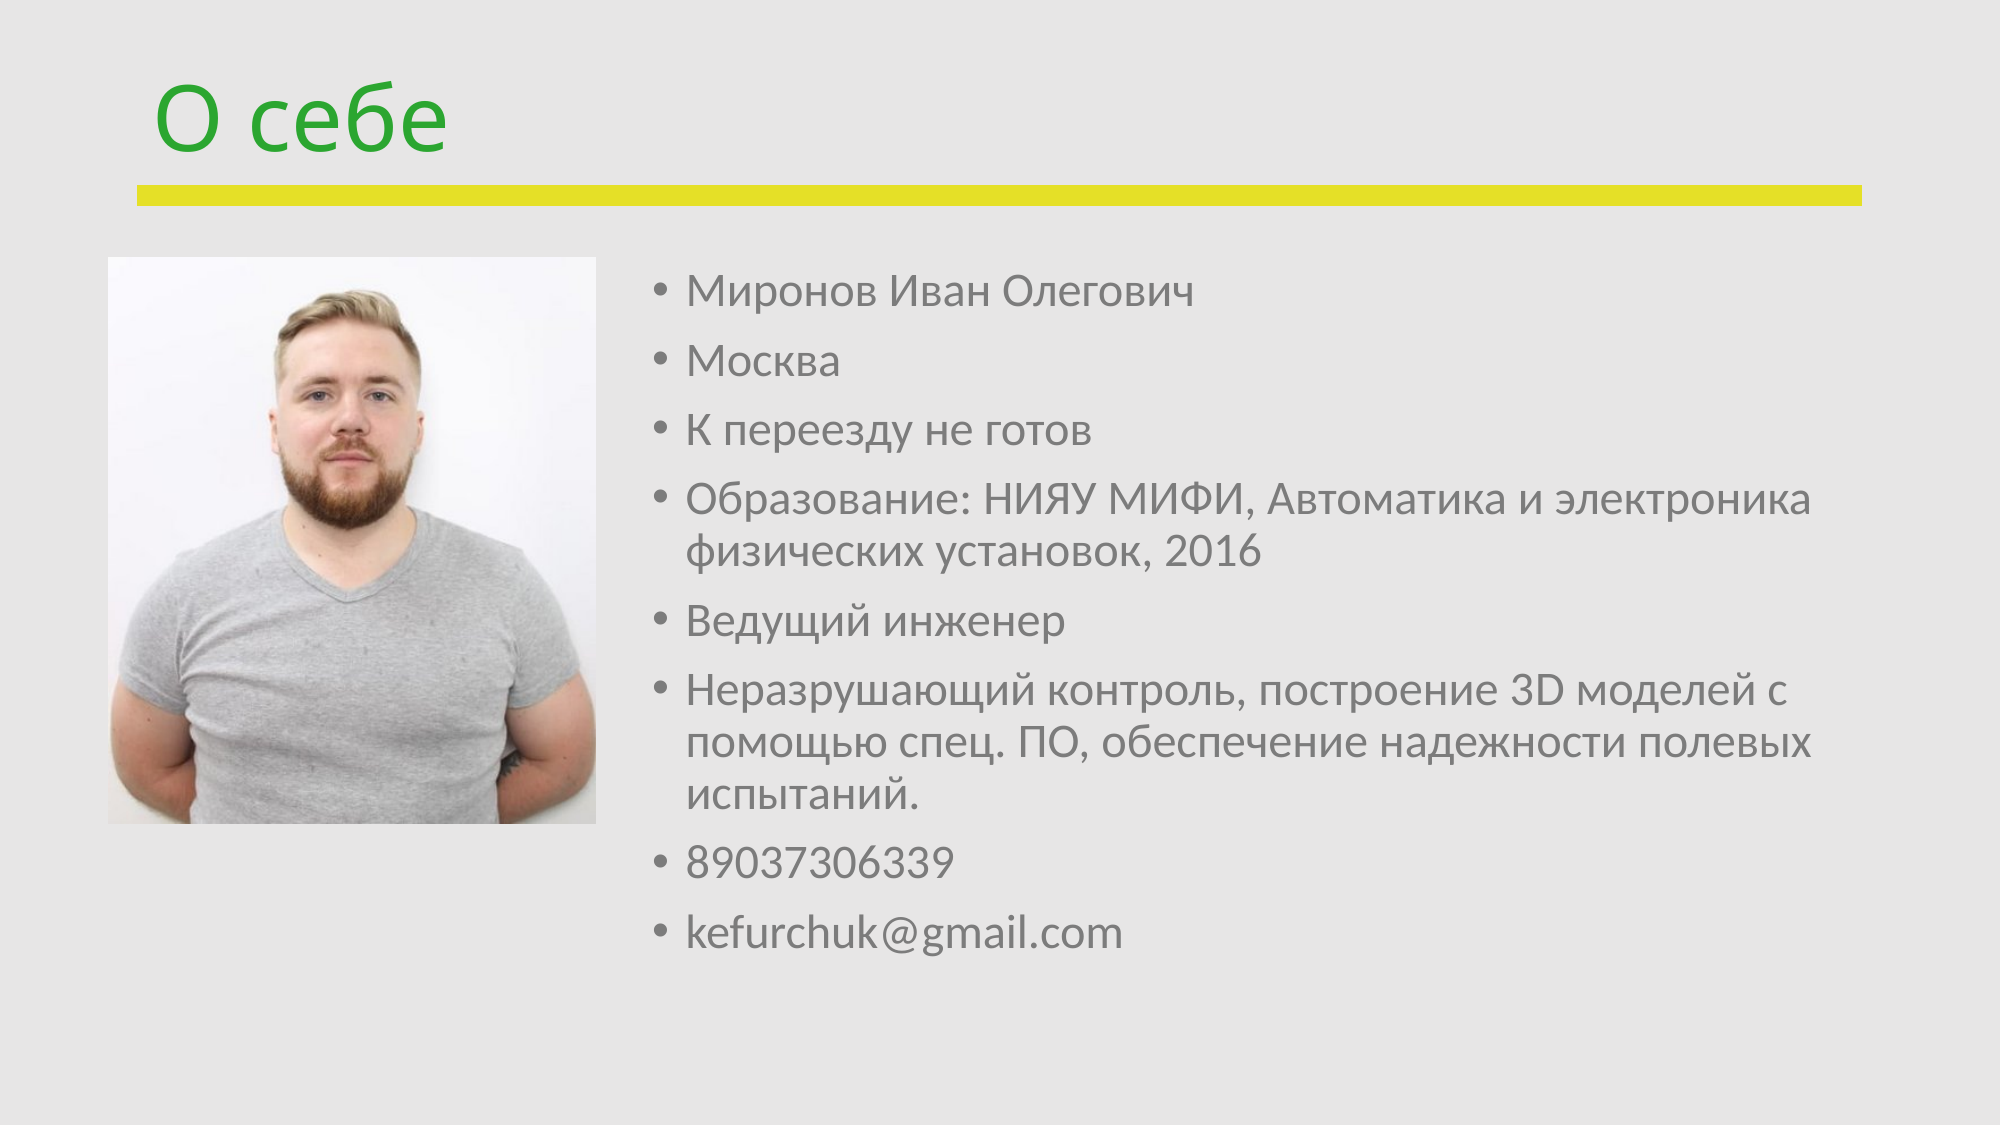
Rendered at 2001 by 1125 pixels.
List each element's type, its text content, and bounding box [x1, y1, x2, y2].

title О себе [137, 59, 1863, 184]
list Миронов Иван Олегович Москва К переезду не готов Образование: НИЯУ МИФИ, Автоматика и электроника физических установок, 2016 Ведущий инженер Неразрушающий контроль, построение 3D моделей с помощью спец. ПО, обеспечение надежности полевых испытаний. 89037306339 kefurchuk@gmail.com [637, 257, 1941, 972]
picture [108, 257, 597, 824]
